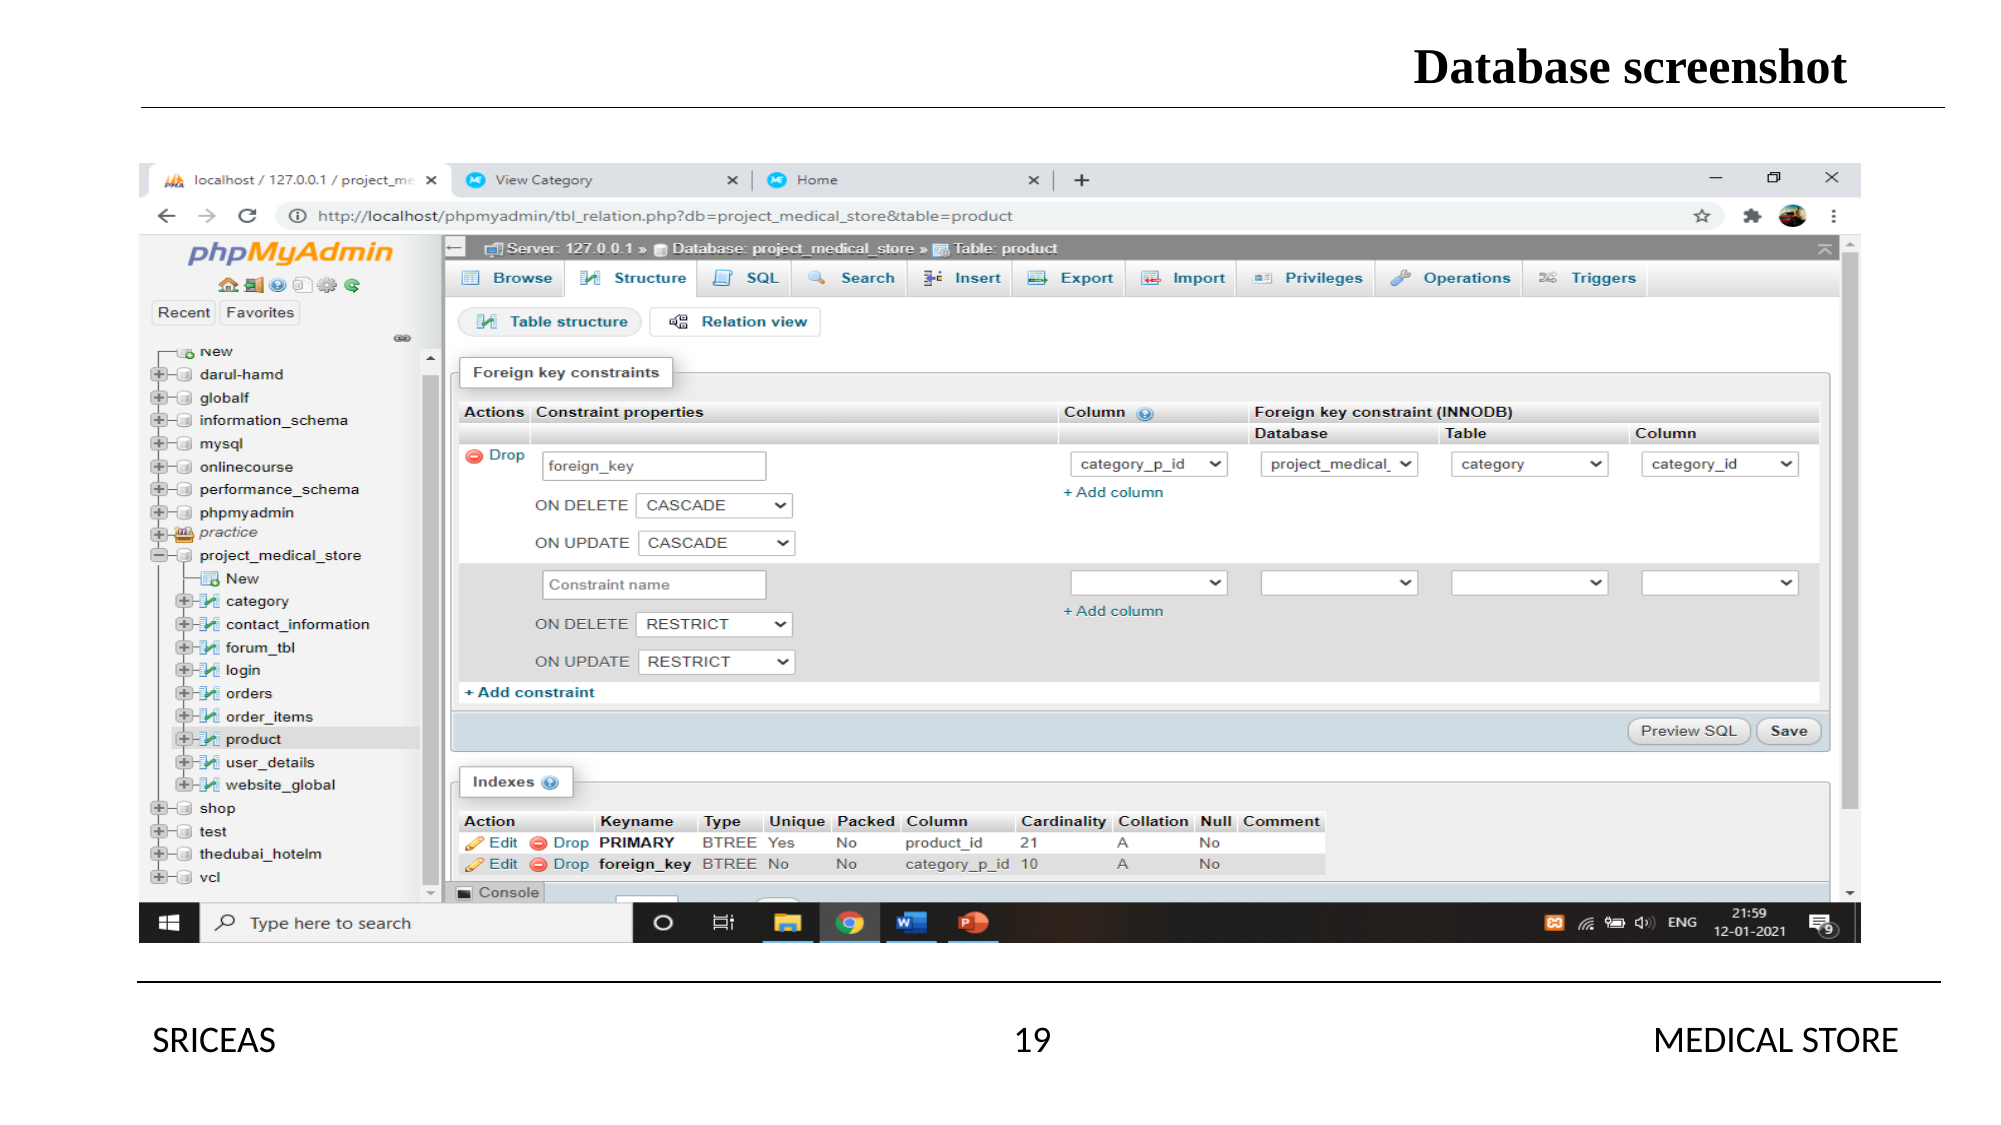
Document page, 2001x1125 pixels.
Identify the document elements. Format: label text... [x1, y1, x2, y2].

text_box Database screenshot [137, 28, 1863, 107]
picture [139, 163, 1861, 943]
text_box SRICEAS 19 MEDICAL STORE [137, 1007, 1941, 1068]
